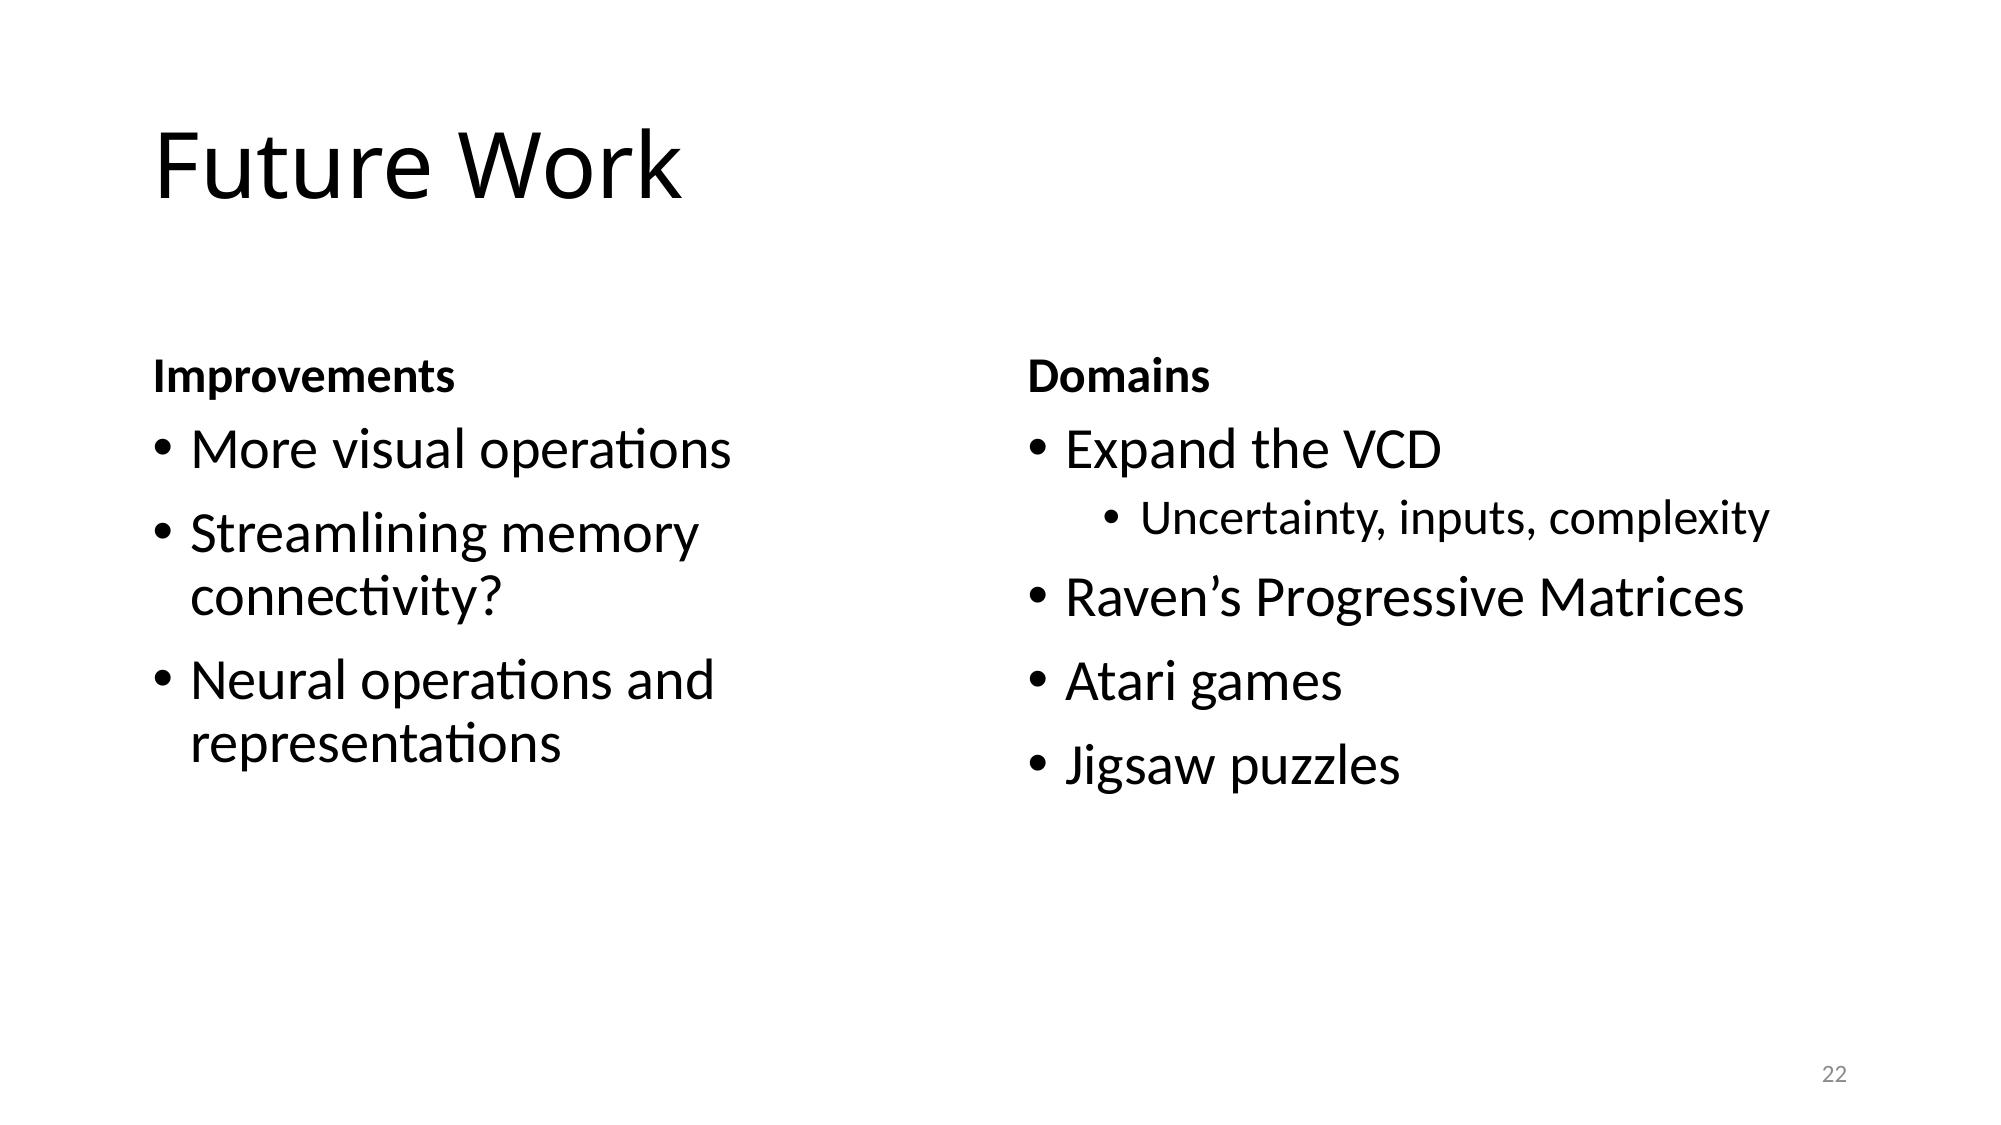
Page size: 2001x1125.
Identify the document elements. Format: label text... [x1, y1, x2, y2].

list Domains [1012, 275, 1863, 410]
list More visual operations Streamlining memory connectivity? Neural operations and representations [137, 410, 984, 1016]
title Future Work [137, 59, 1863, 278]
list Improvements [137, 275, 984, 410]
list Expand the VCD Uncertainty, inputs, complexity Raven’s Progressive Matrices Atari games Jigsaw puzzles [1012, 410, 1863, 1016]
slide_number 22 [1412, 1042, 1863, 1103]
